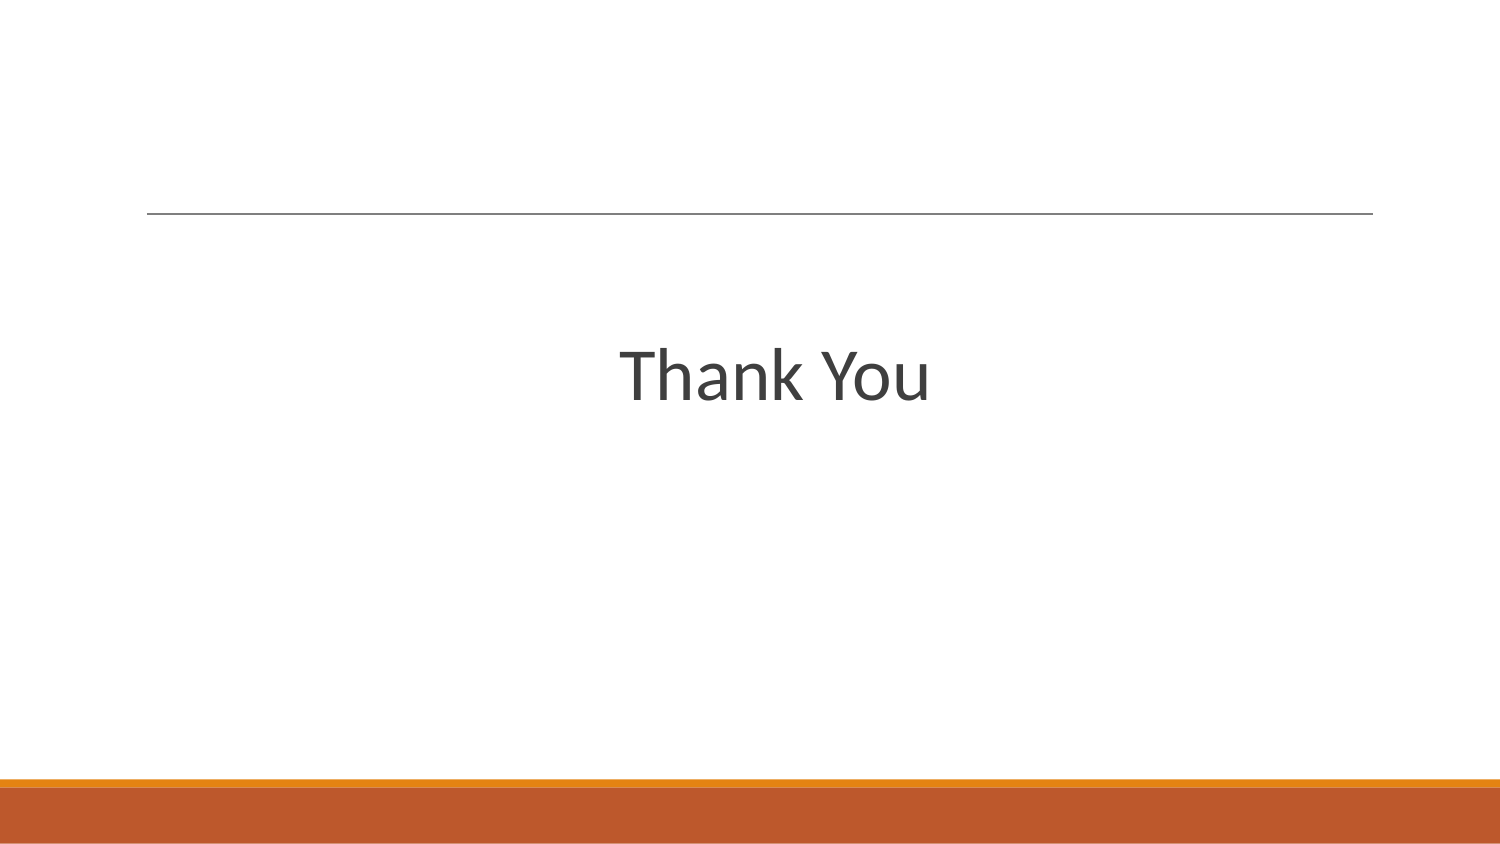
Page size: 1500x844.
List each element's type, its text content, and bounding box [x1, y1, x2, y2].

title Thank You [154, 252, 1392, 432]
